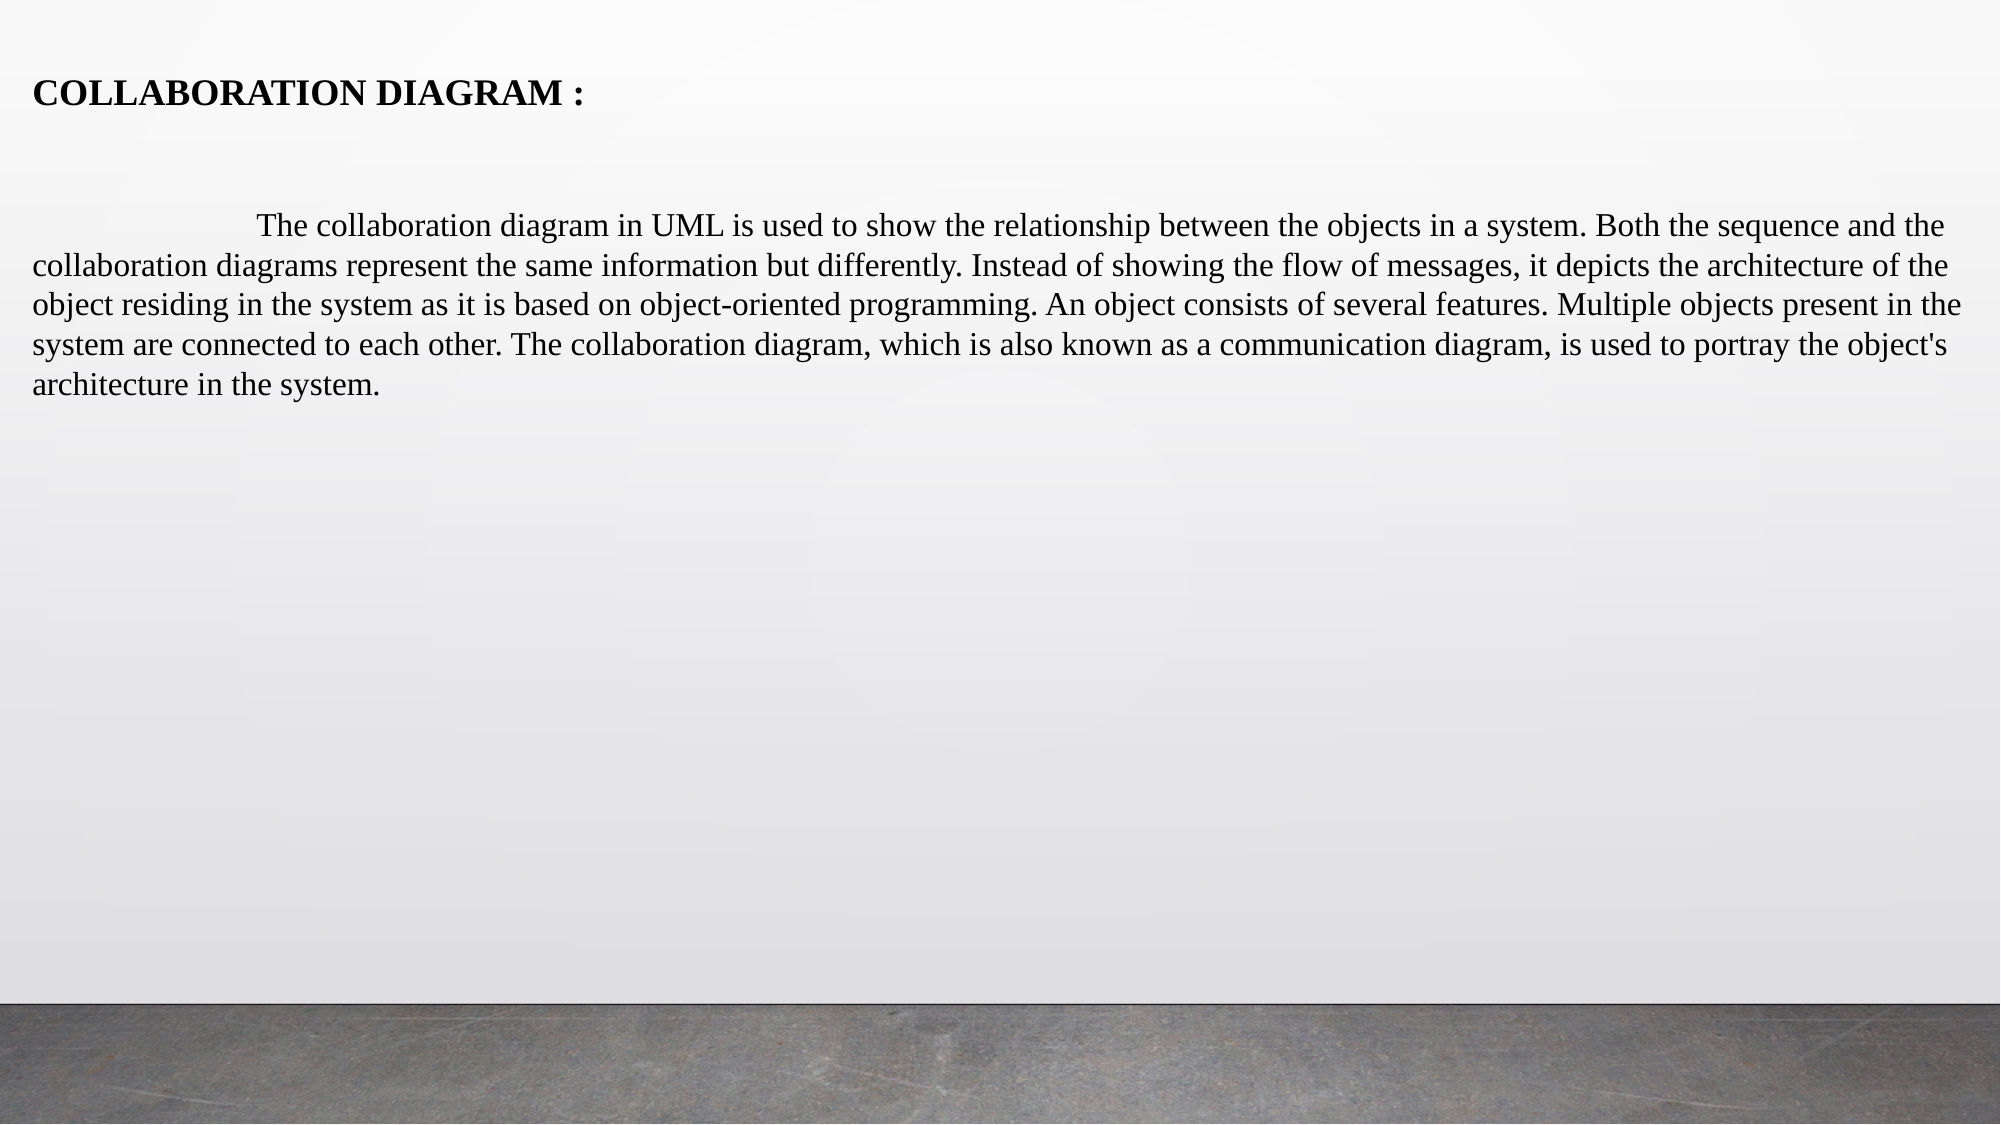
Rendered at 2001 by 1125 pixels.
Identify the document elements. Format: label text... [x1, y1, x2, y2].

picture [0, 1004, 2000, 1124]
text_box COLLABORATION DIAGRAM : The collaboration diagram in UML is used to show the relationship between the objects in a system. Both the sequence and the collaboration diagrams represent the same information but differently. Instead of showing the flow of messages, it depicts the architecture of the object residing in the system as it is based on object-oriented programming. An object consists of several features. Multiple objects present in the system are connected to each other. The collaboration diagram, which is also known as a communication diagram, is used to portray the object's architecture in the system. [17, 60, 1983, 410]
